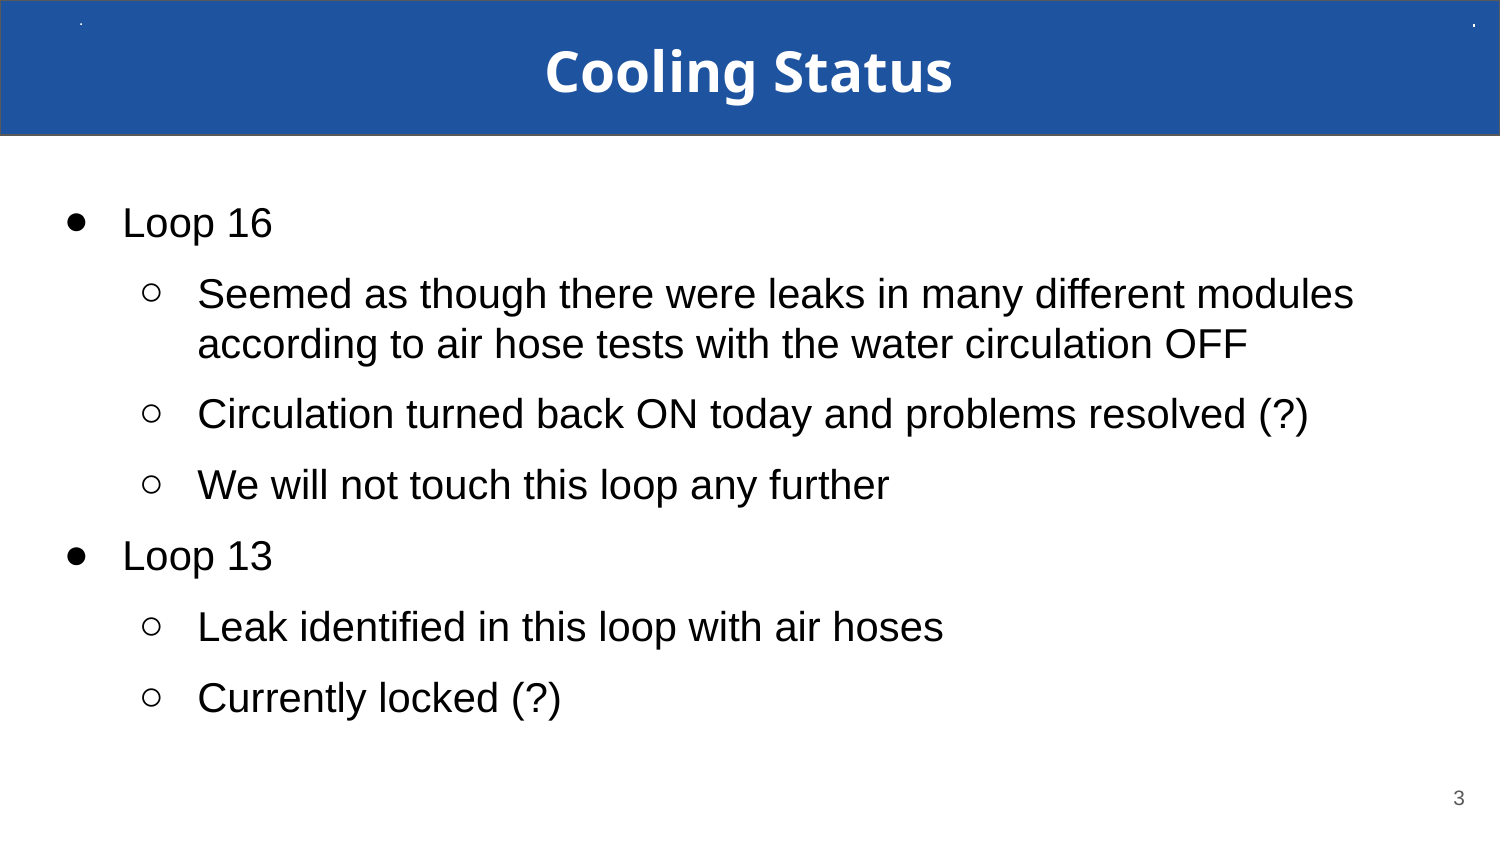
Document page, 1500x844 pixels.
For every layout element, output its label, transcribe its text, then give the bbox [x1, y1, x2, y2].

title Cooling Status [74, 20, 1425, 115]
slide_number ‹#› [1389, 764, 1480, 830]
text_box Loop 16 Seemed as though there were leaks in many different modules according to air hose tests with the water circulation OFF Circulation turned back ON today and problems resolved (?) We will not touch this loop any further Loop 13 Leak identified in this loop with air hoses Currently locked (?) [32, 180, 1475, 736]
text_box [0, 0, 1500, 135]
